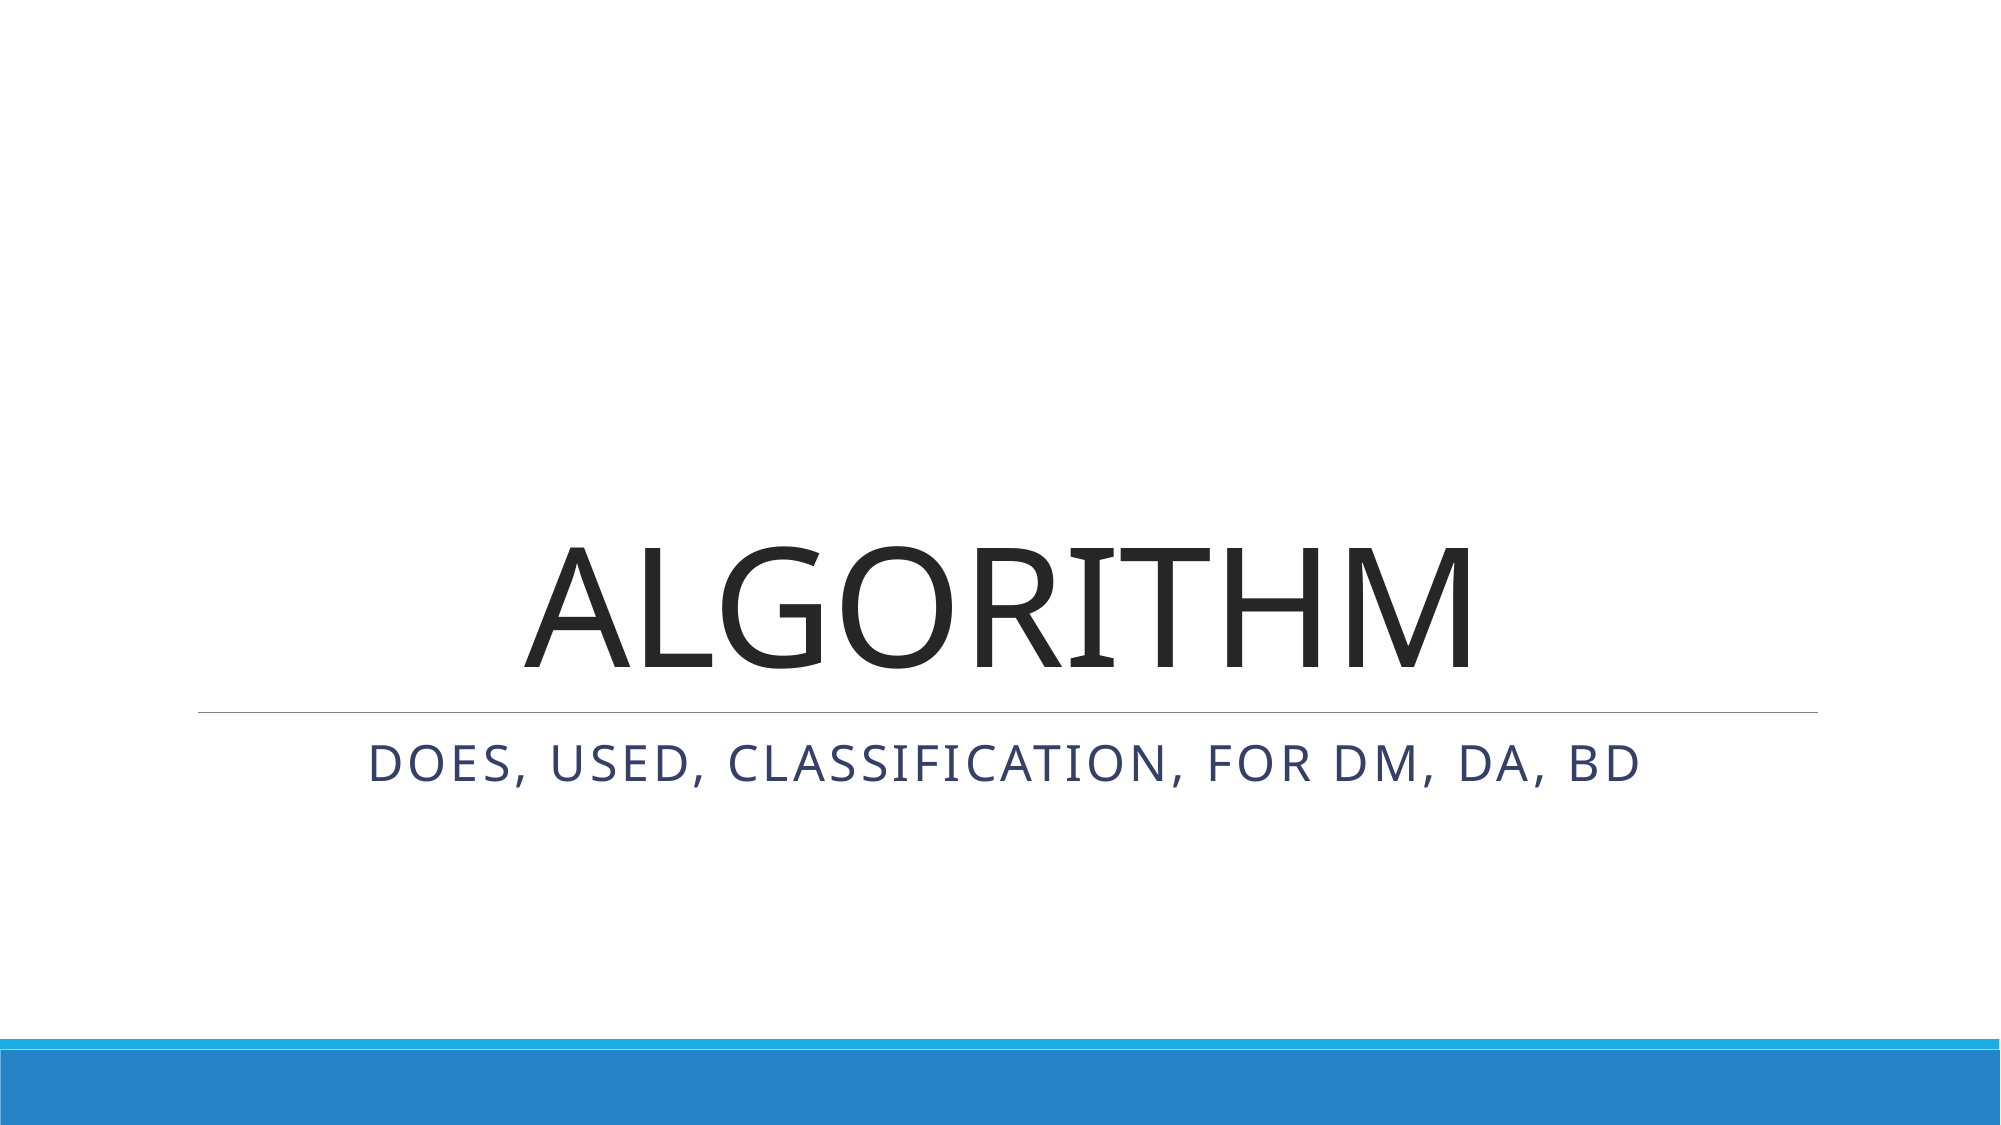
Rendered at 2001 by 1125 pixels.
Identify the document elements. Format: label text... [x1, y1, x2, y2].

title ALGORITHM [180, 124, 1830, 710]
list Does, USED, Classification, for DM, Da, BD [180, 730, 1830, 918]
